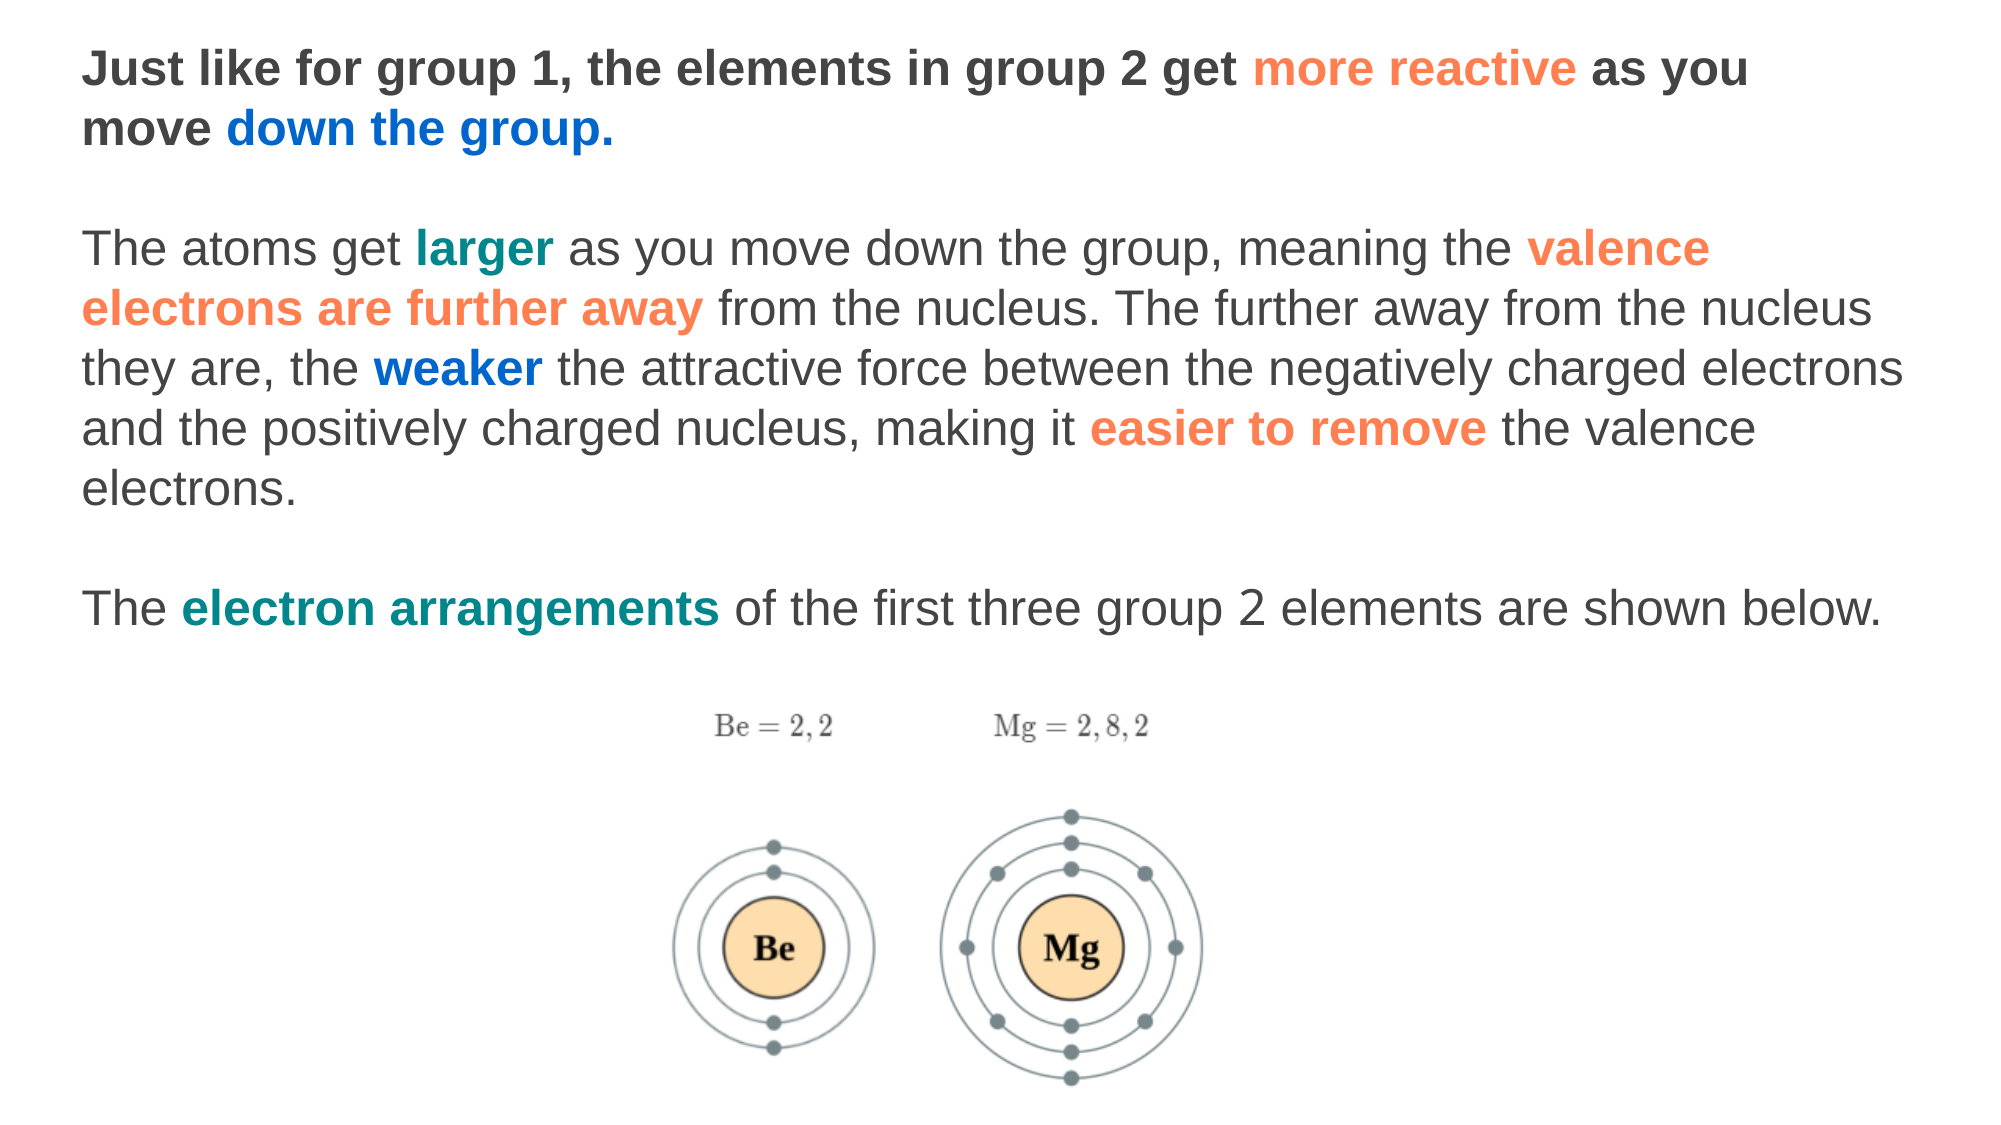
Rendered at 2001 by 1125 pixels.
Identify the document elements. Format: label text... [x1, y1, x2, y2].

text_box Just like for group 1, the elements in group 2 get more reactive as you move down the group. The atoms get larger as you move down the group, meaning the valence electrons are further away from the nucleus. The further away from the nucleus they are, the weaker the attractive force between the negatively charged electrons and the positively charged nucleus, making it easier to remove the valence electrons. The electron arrangements of the first three group 2 elements are shown below. [66, 28, 1957, 643]
picture [663, 683, 1233, 1100]
